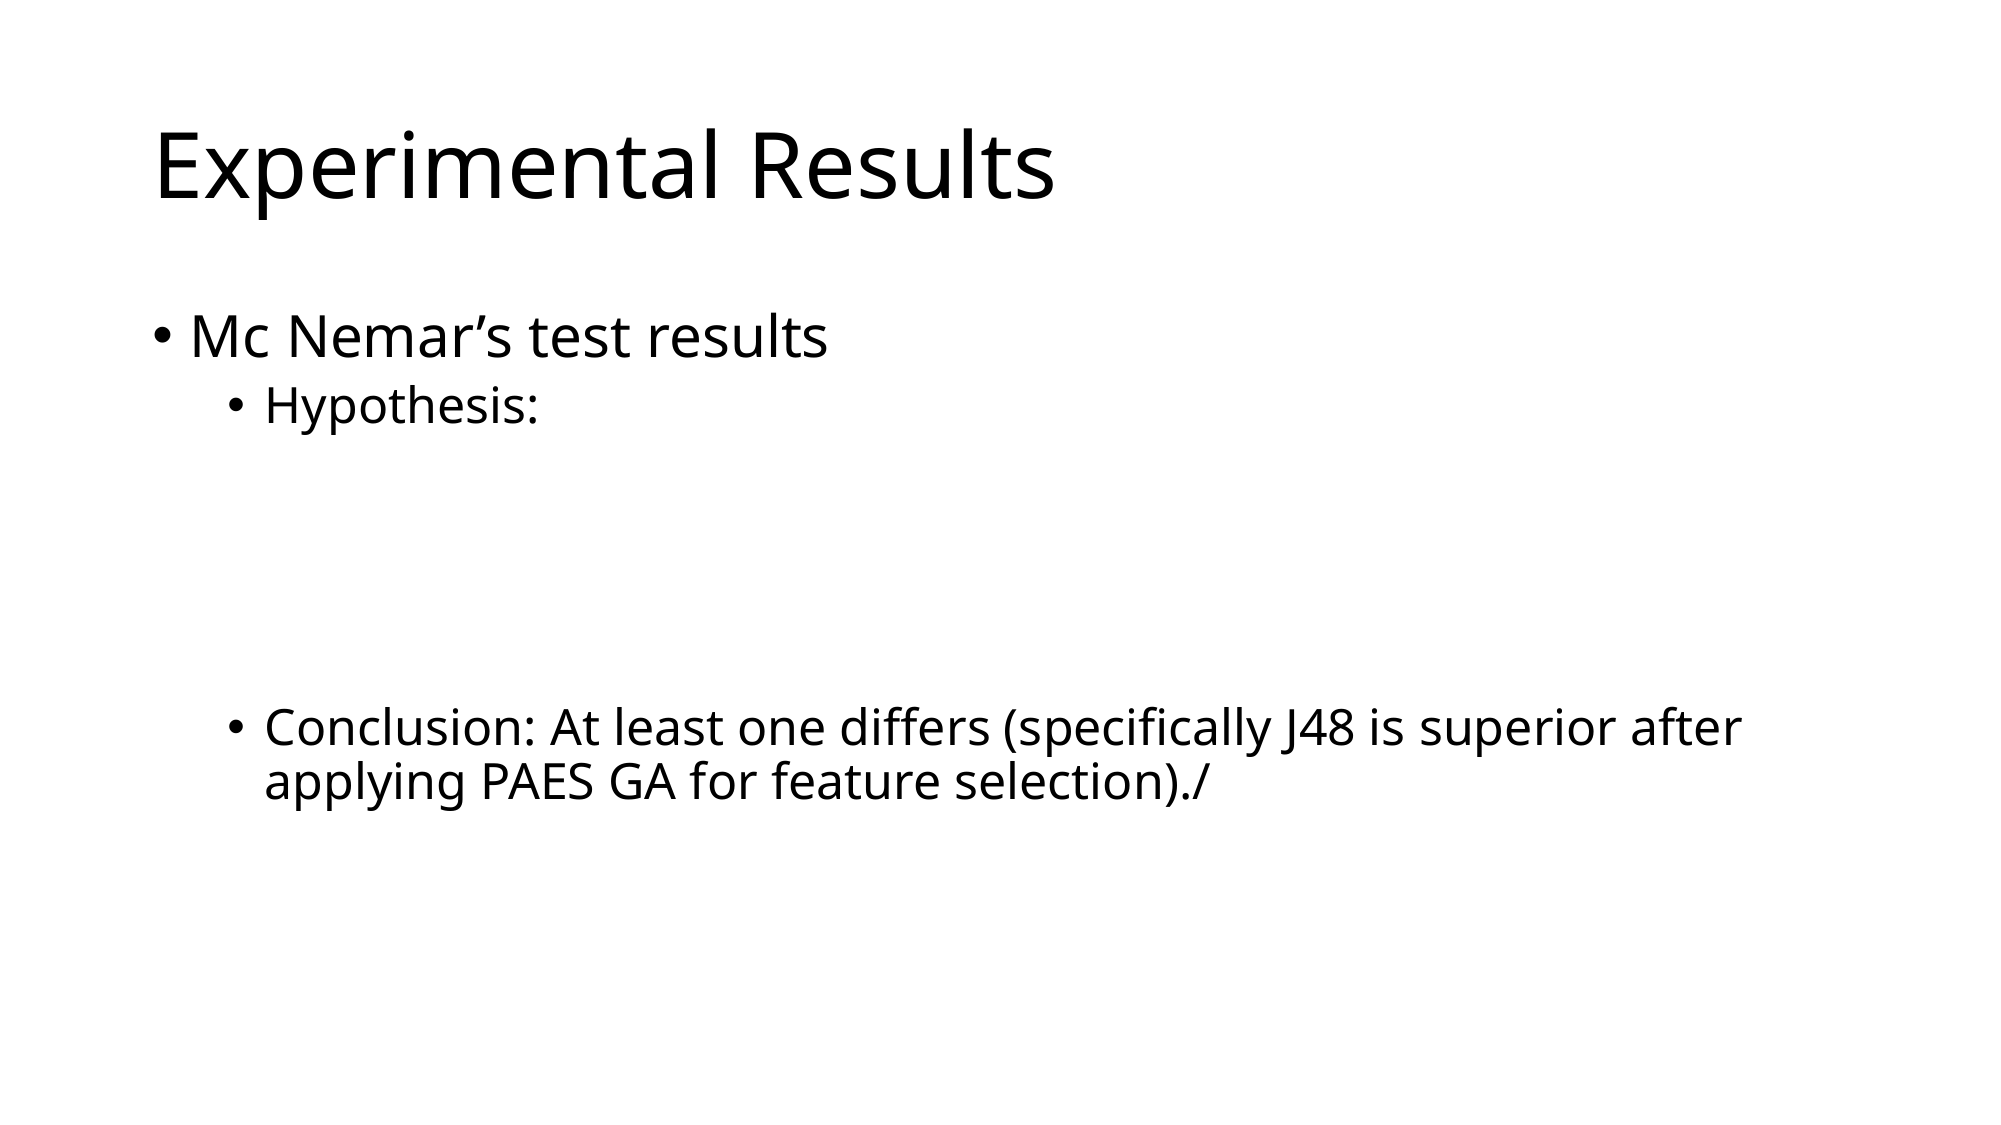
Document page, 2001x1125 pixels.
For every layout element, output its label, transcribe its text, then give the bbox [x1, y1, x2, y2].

title Experimental Results [137, 59, 1863, 278]
